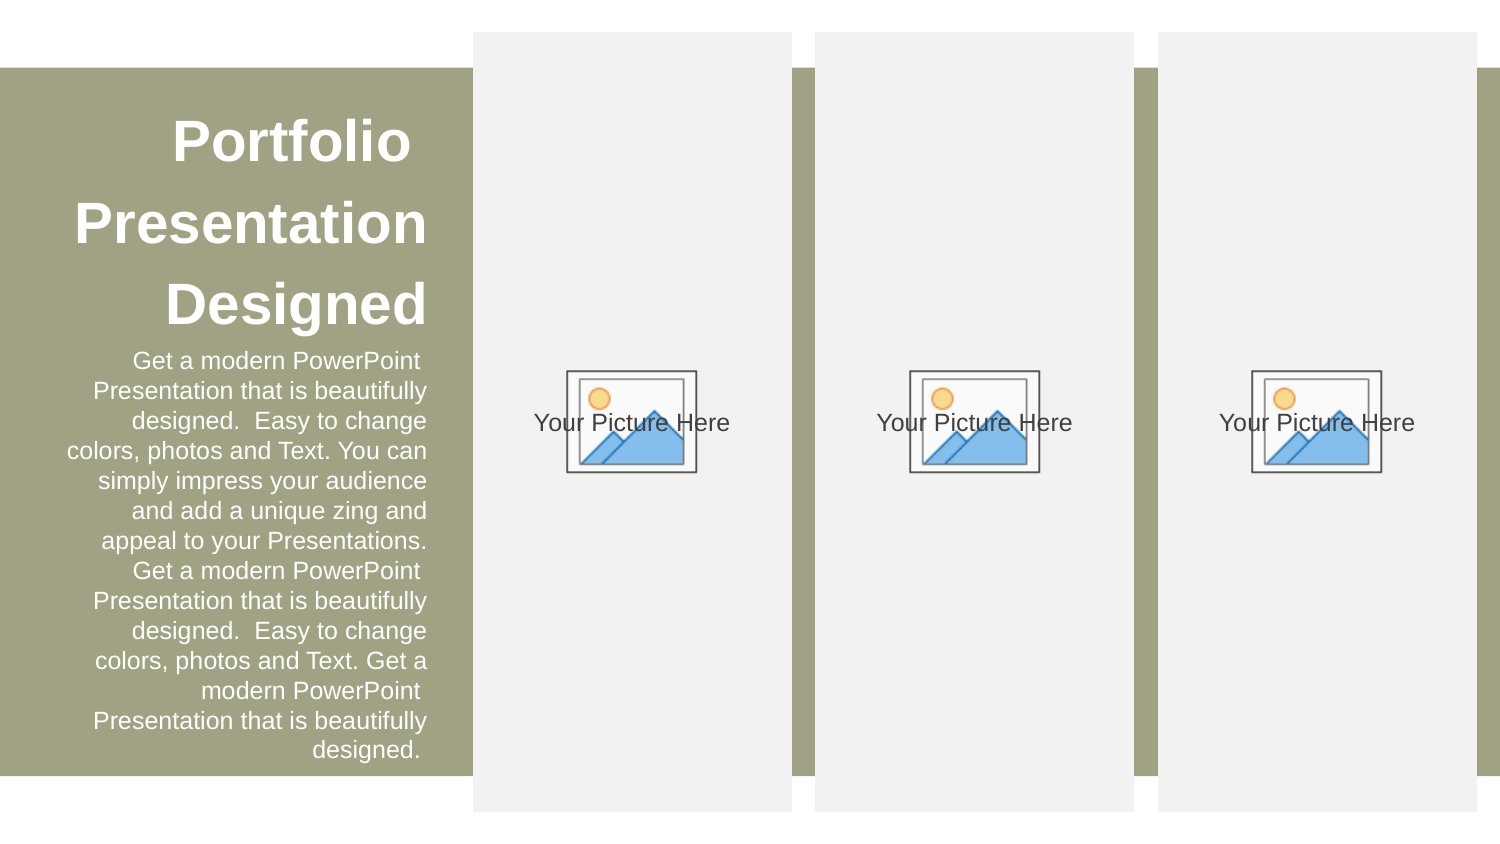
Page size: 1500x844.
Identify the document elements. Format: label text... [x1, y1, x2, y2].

text_box Portfolio Presentation Designed [41, 90, 443, 337]
picture [815, 31, 1135, 812]
picture [472, 31, 792, 812]
picture [1157, 31, 1478, 812]
text_box Get a modern PowerPoint Presentation that is beautifully designed. Easy to change colors, photos and Text. You can simply impress your audience and add a unique zing and appeal to your Presentations. Get a modern PowerPoint Presentation that is beautifully designed. Easy to change colors, photos and Text. Get a modern PowerPoint Presentation that is beautifully designed. [41, 337, 443, 772]
